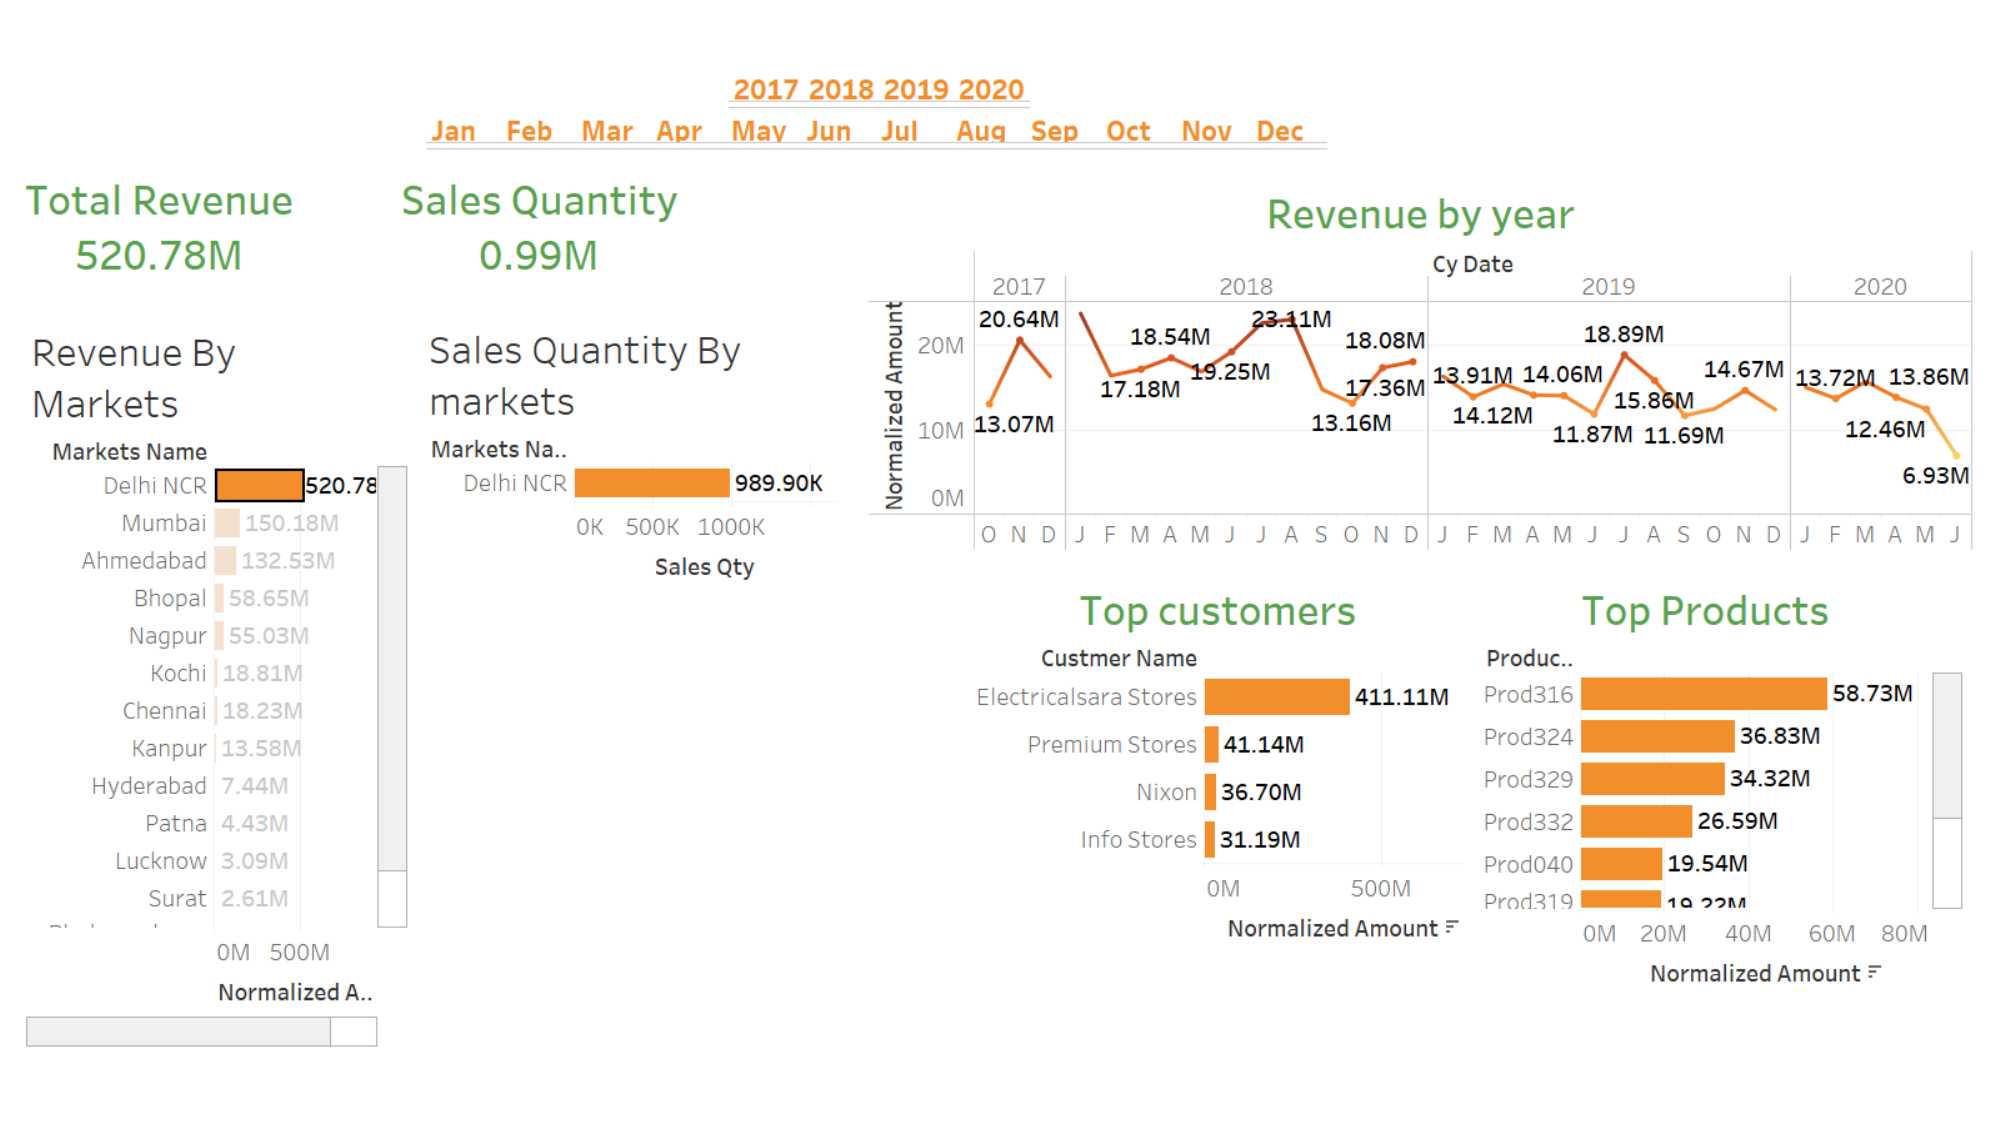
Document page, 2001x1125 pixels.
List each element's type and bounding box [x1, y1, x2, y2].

picture [0, 62, 2000, 1063]
